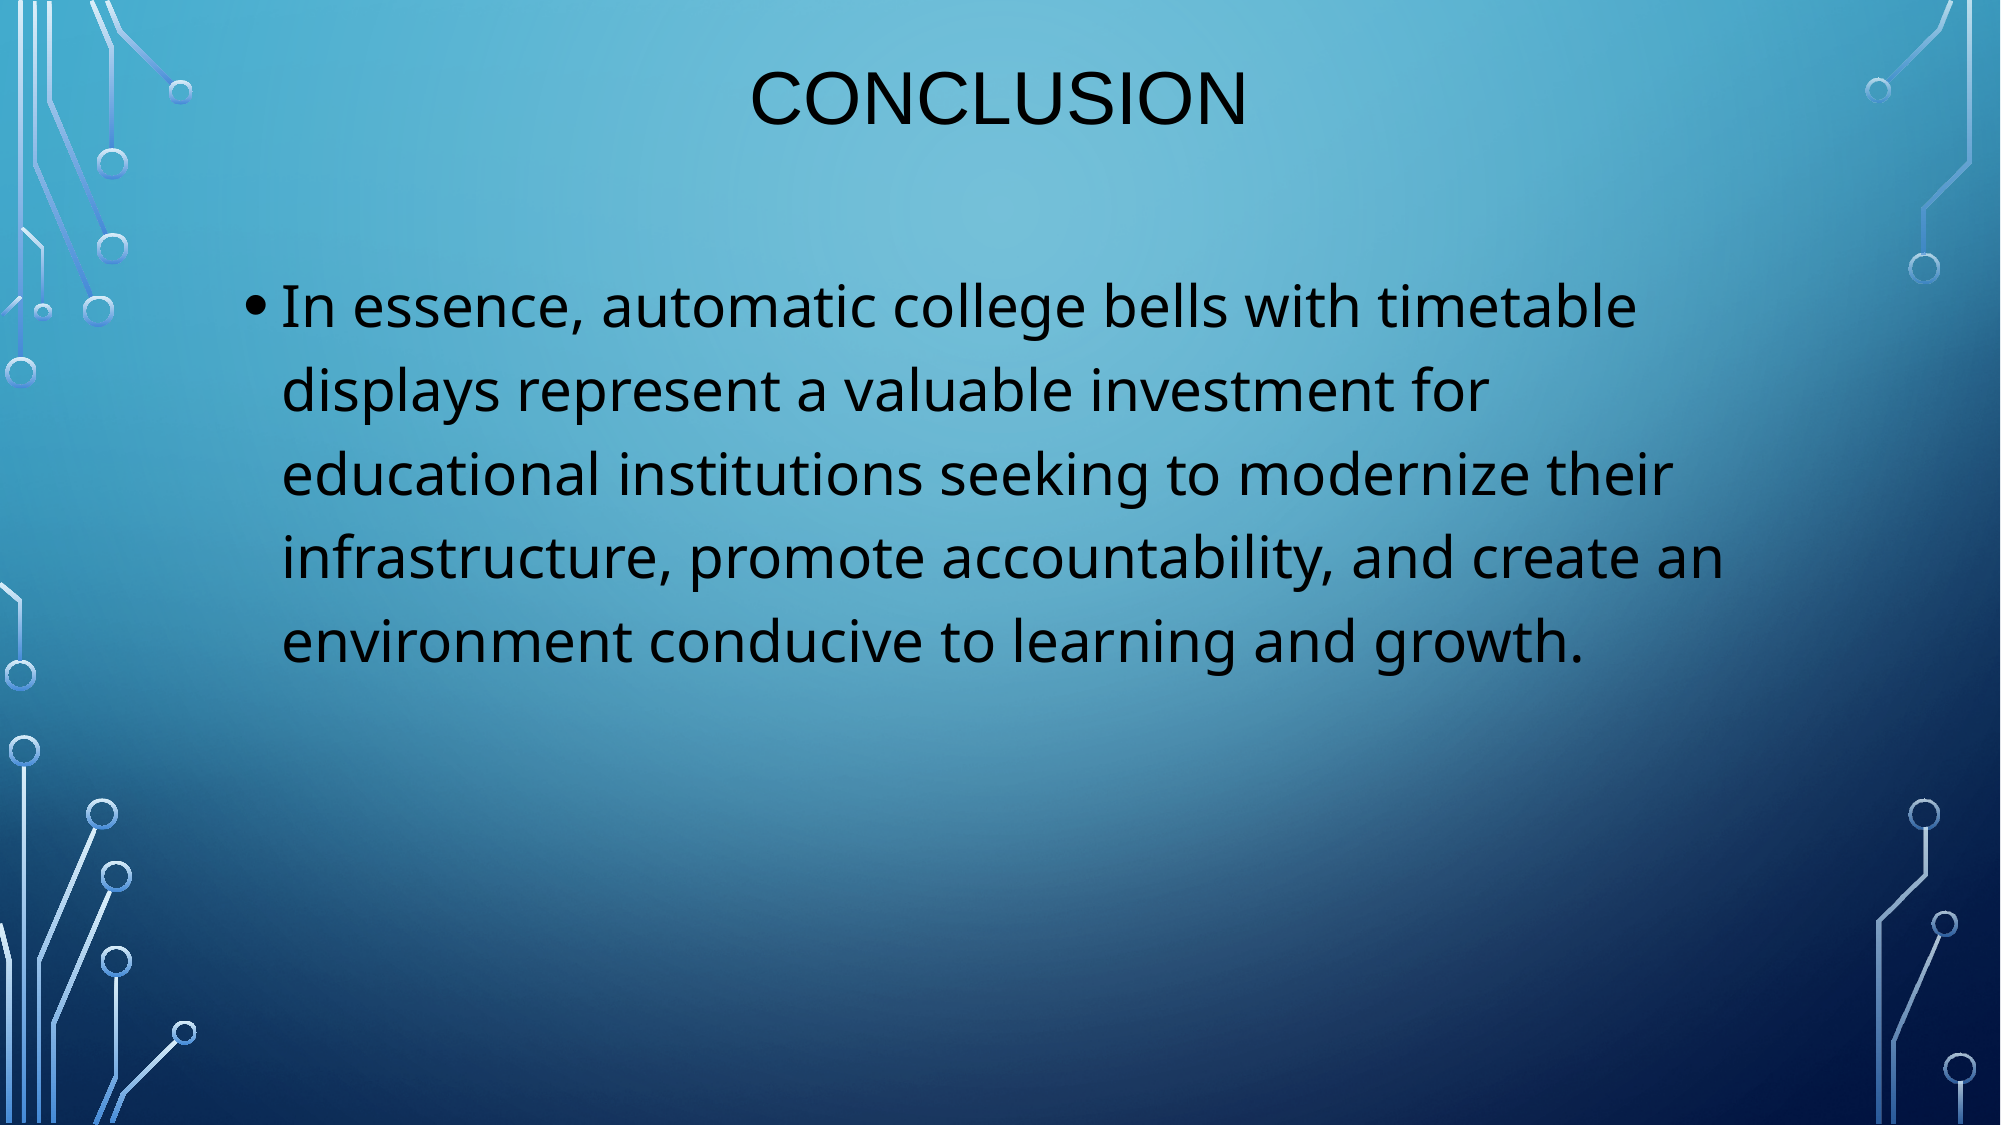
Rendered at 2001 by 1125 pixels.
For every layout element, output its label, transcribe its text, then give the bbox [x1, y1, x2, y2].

title CONCLUSION [187, 25, 1813, 175]
list In essence, automatic college bells with timetable displays represent a valuable investment for educational institutions seeking to modernize their infrastructure, promote accountability, and create an environment conducive to learning and growth. [228, 247, 1771, 829]
